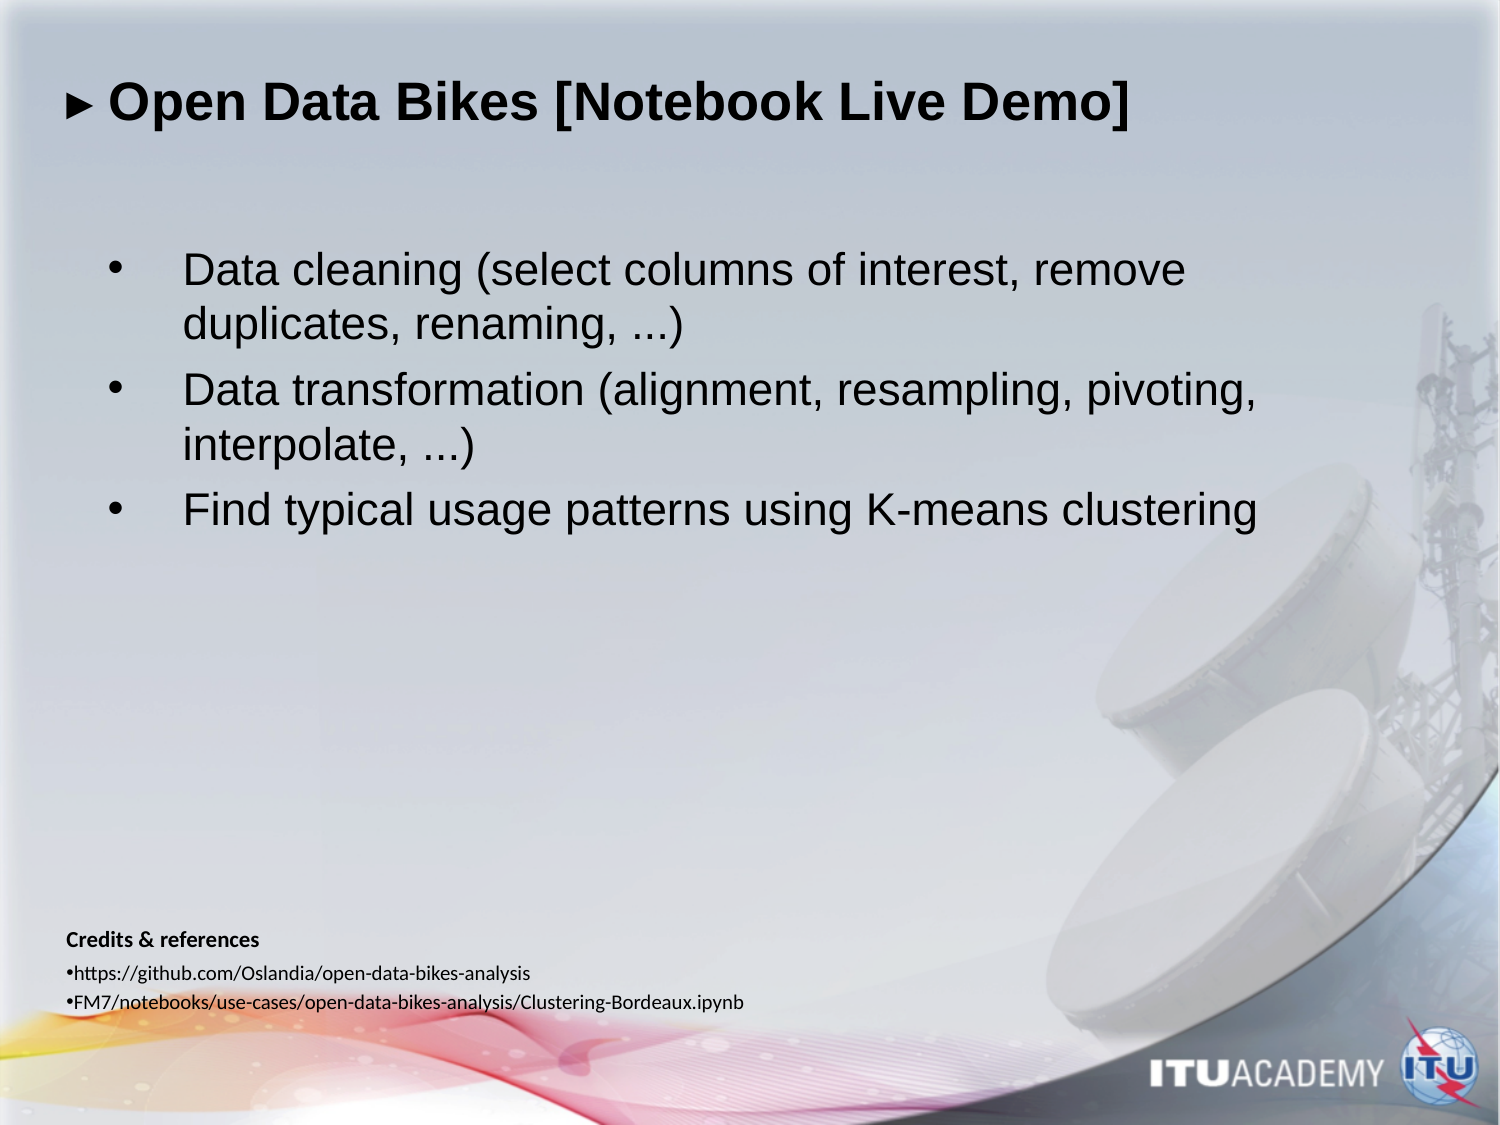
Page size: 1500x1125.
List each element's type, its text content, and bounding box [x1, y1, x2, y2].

list Data cleaning (select columns of interest, remove duplicates, renaming, ...) Data transformation (alignment, resampling, pivoting, interpolate, ...) Find typical usage patterns using K-means clustering [99, 231, 1342, 776]
picture [0, 0, 1500, 1125]
list Credits & references [58, 916, 308, 965]
text_box https://github.com/Oslandia/open-data-bikes-analysis FM7/notebooks/use-cases/open-data-bikes-analysis/Clustering-Bordeaux.ipynb [59, 952, 1093, 1103]
title ▸ Open Data Bikes [Notebook Live Demo] [58, 58, 1410, 174]
